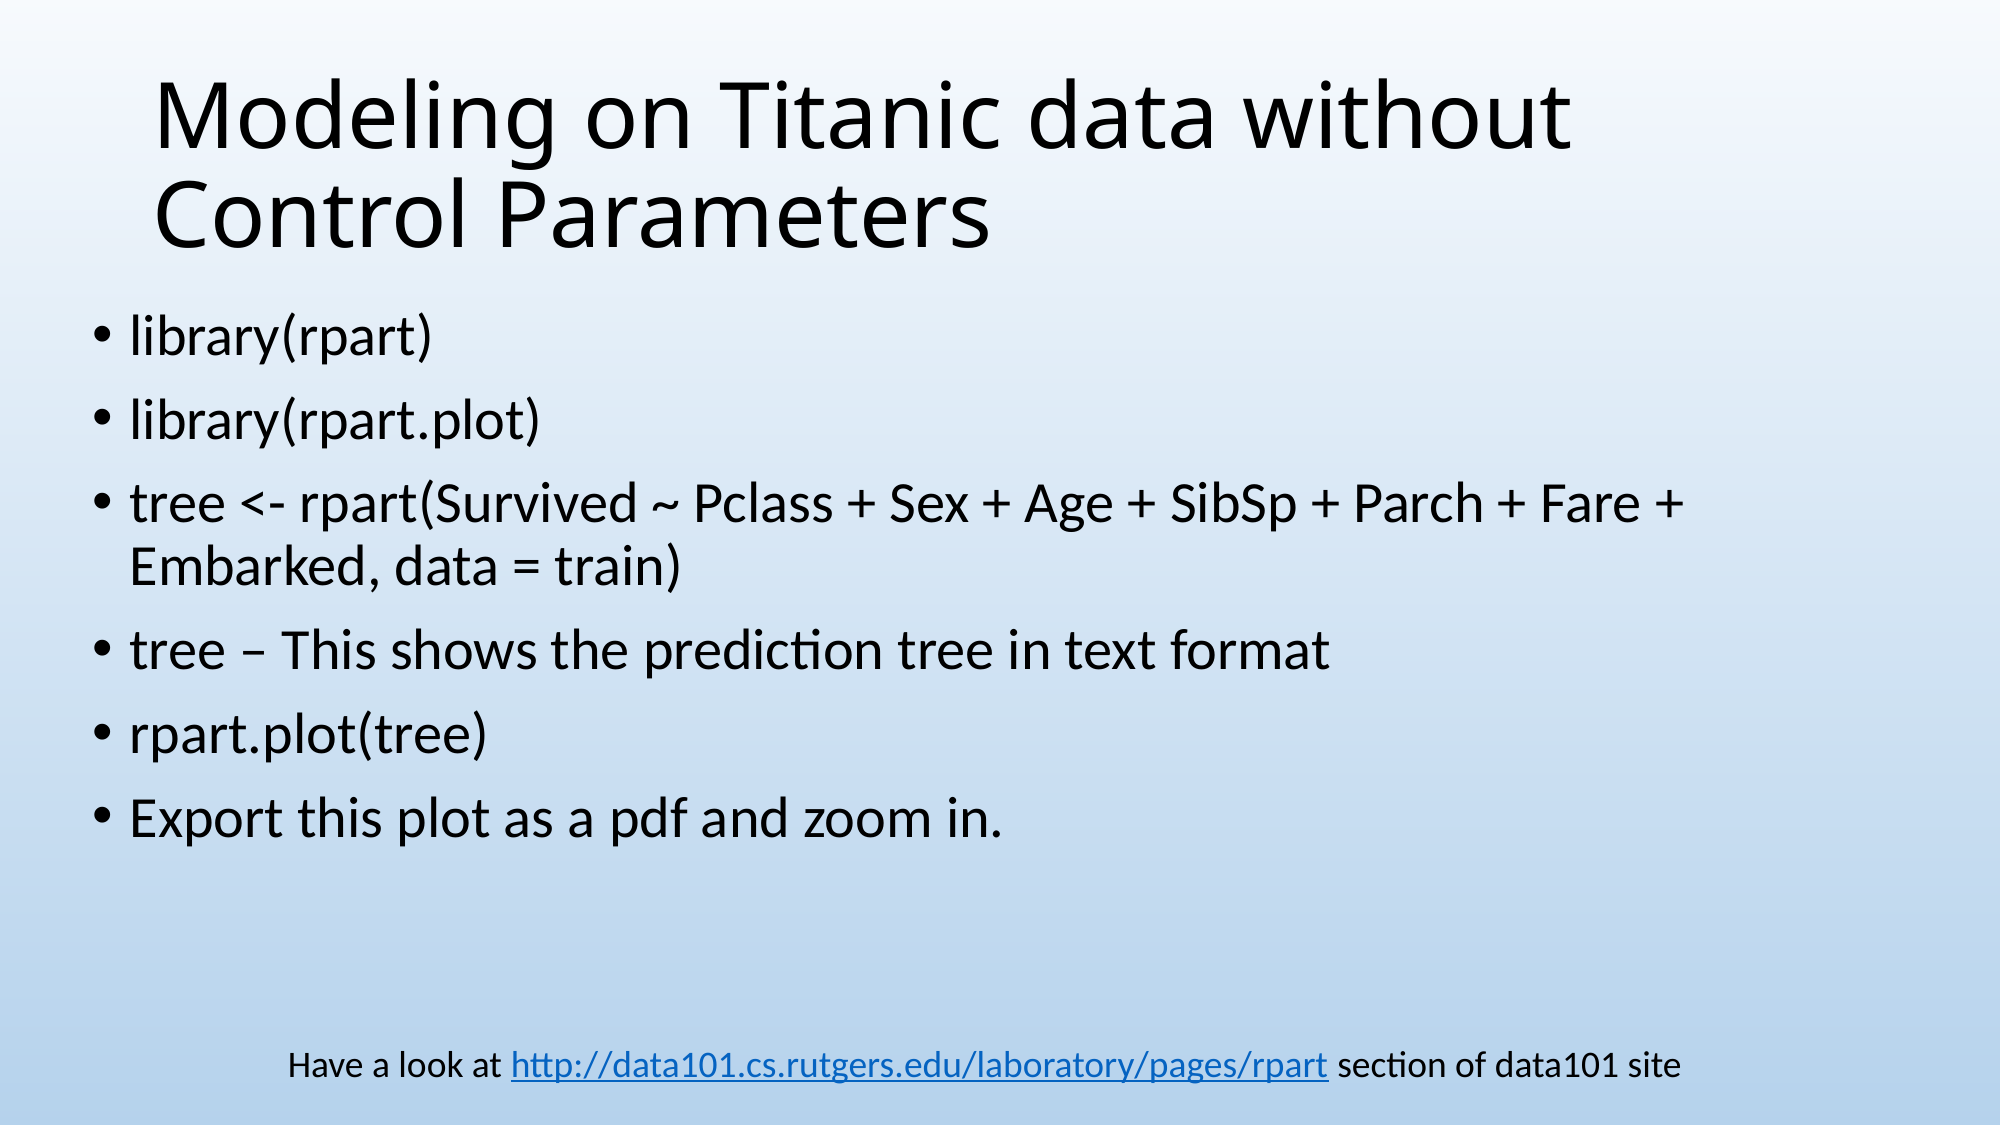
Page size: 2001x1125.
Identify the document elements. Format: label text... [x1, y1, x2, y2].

list library(rpart) library(rpart.plot) tree <- rpart(Survived ~ Pclass + Sex + Age + SibSp + Parch + Fare + Embarked, data = train) tree – This shows the prediction tree in text format rpart.plot(tree) Export this plot as a pdf and zoom in. [77, 297, 1803, 1012]
text_box Have a look at http://data101.cs.rutgers.edu/laboratory/pages/rpart section of data101 site [273, 1032, 1706, 1125]
title Modeling on Titanic data without Control Parameters [137, 59, 1863, 278]
